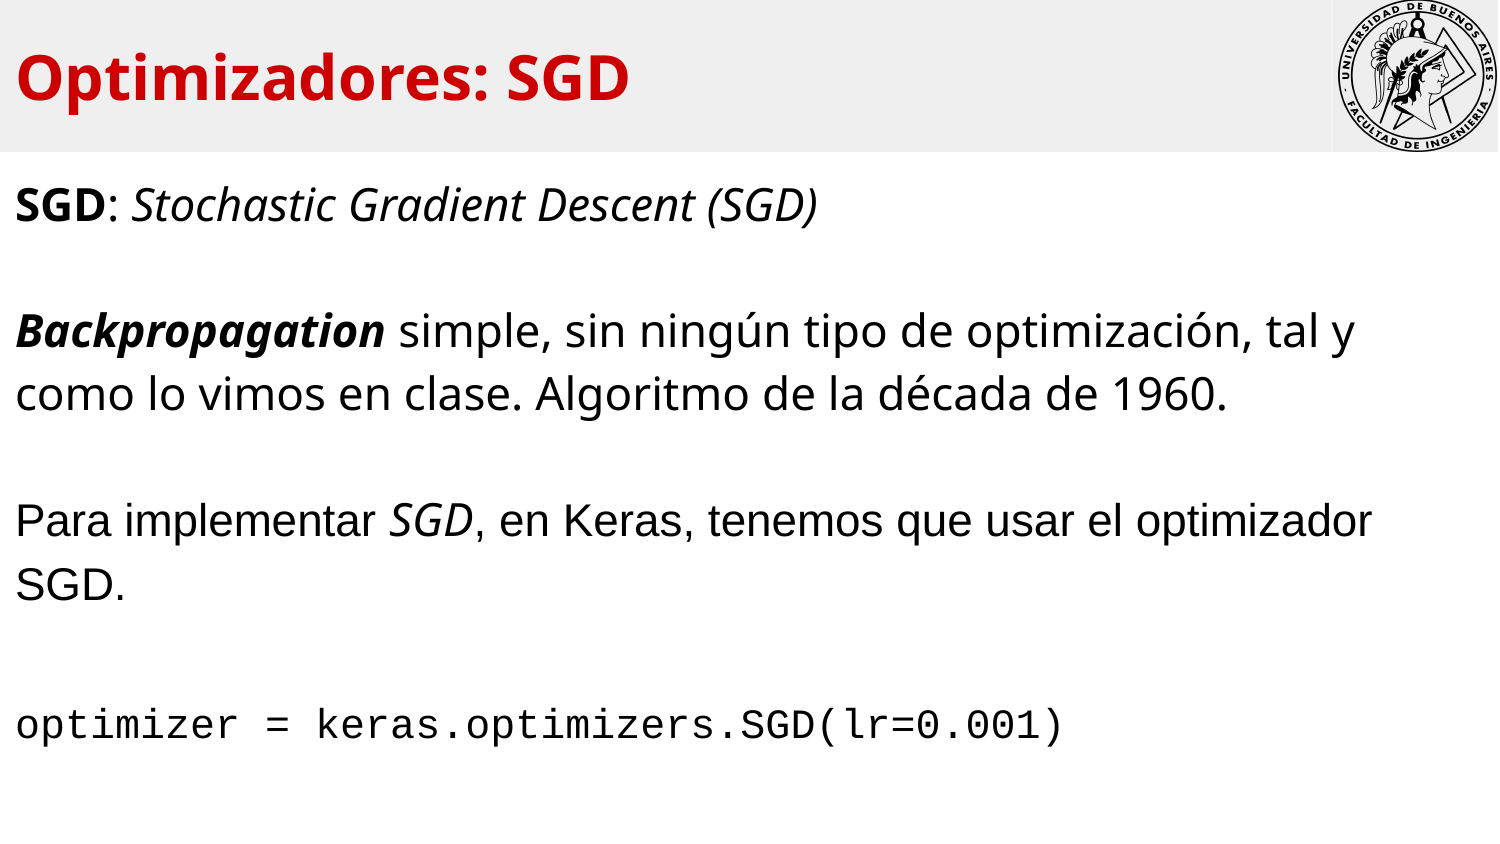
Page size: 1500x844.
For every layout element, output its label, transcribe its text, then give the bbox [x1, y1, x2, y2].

text_box SGD: Stochastic Gradient Descent (SGD) Backpropagation simple, sin ningún tipo de optimización, tal y como lo vimos en clase. Algoritmo de la década de 1960. Para implementar SGD, en Keras, tenemos que usar el optimizador SGD. optimizer = keras.optimizers.SGD(lr=0.001) [0, 151, 1497, 844]
text_box Optimizadores: SGD [0, 0, 1332, 152]
picture [1338, 0, 1497, 151]
